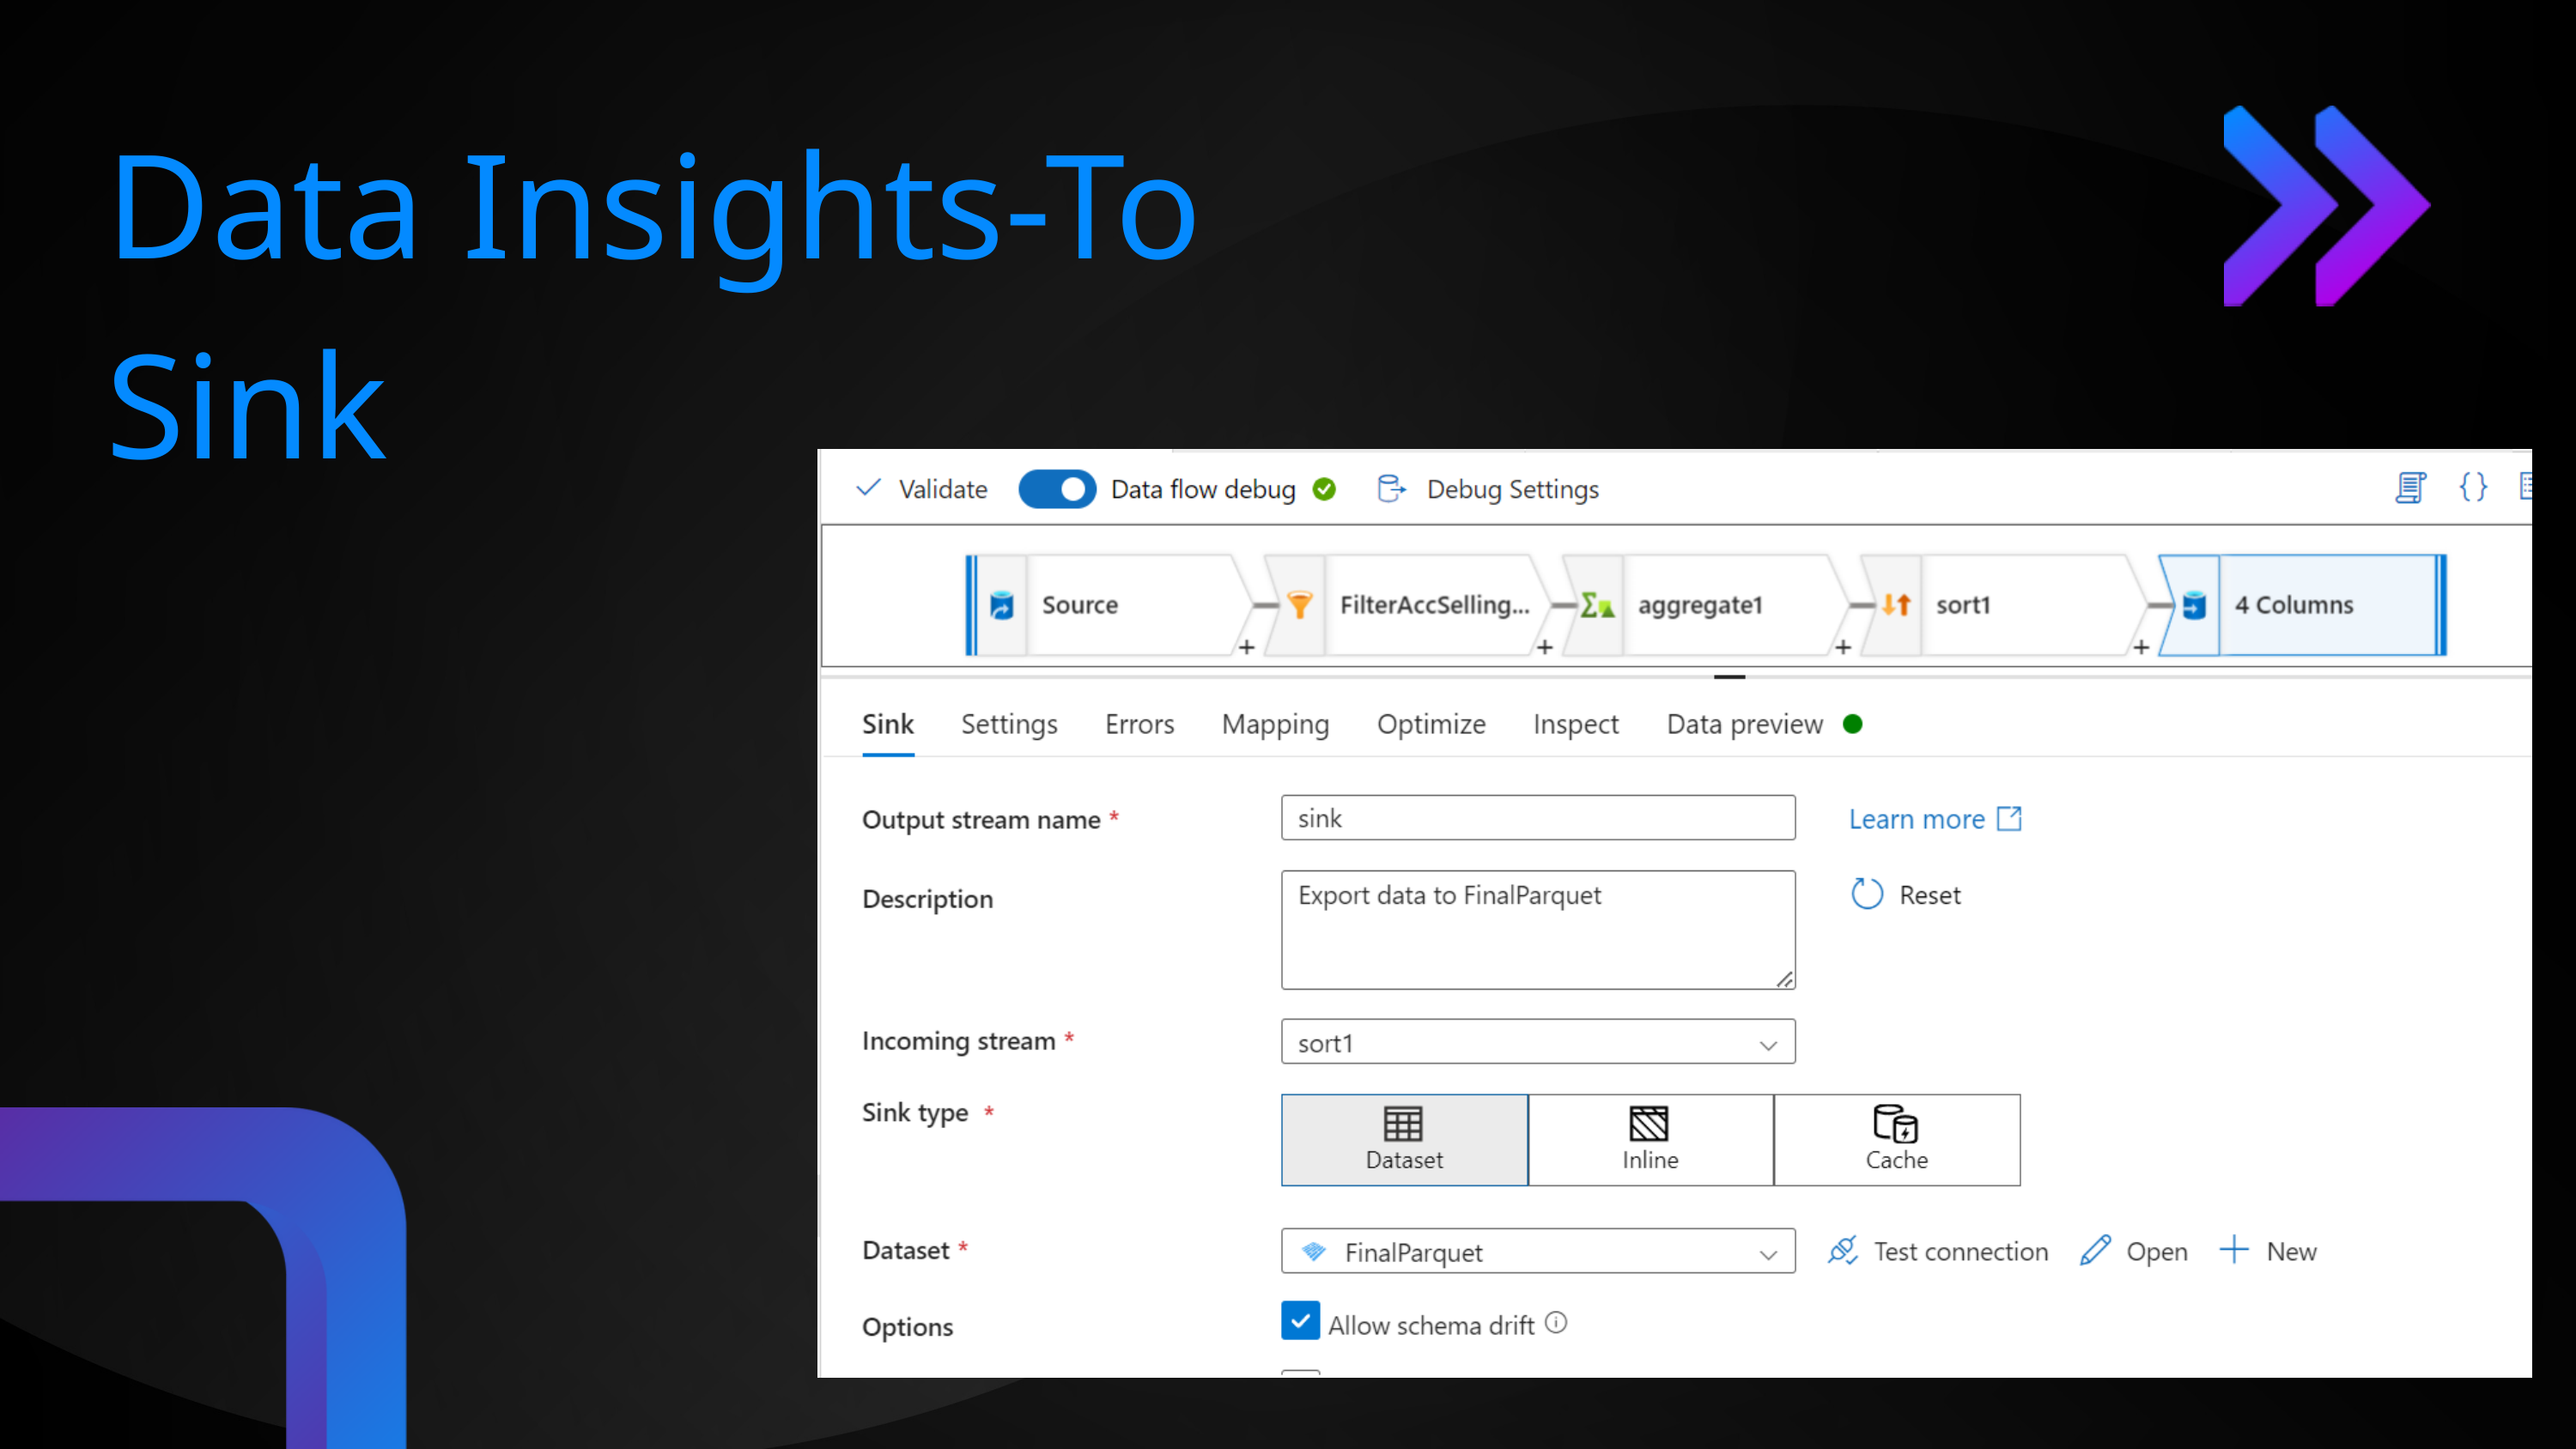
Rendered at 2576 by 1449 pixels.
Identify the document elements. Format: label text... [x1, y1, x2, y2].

text_box [817, 449, 2532, 1378]
text_box [0, 0, 2576, 1449]
text_box [0, 1107, 407, 1449]
text_box Data Insights-To Sink [106, 87, 1236, 488]
text_box [2224, 106, 2432, 306]
